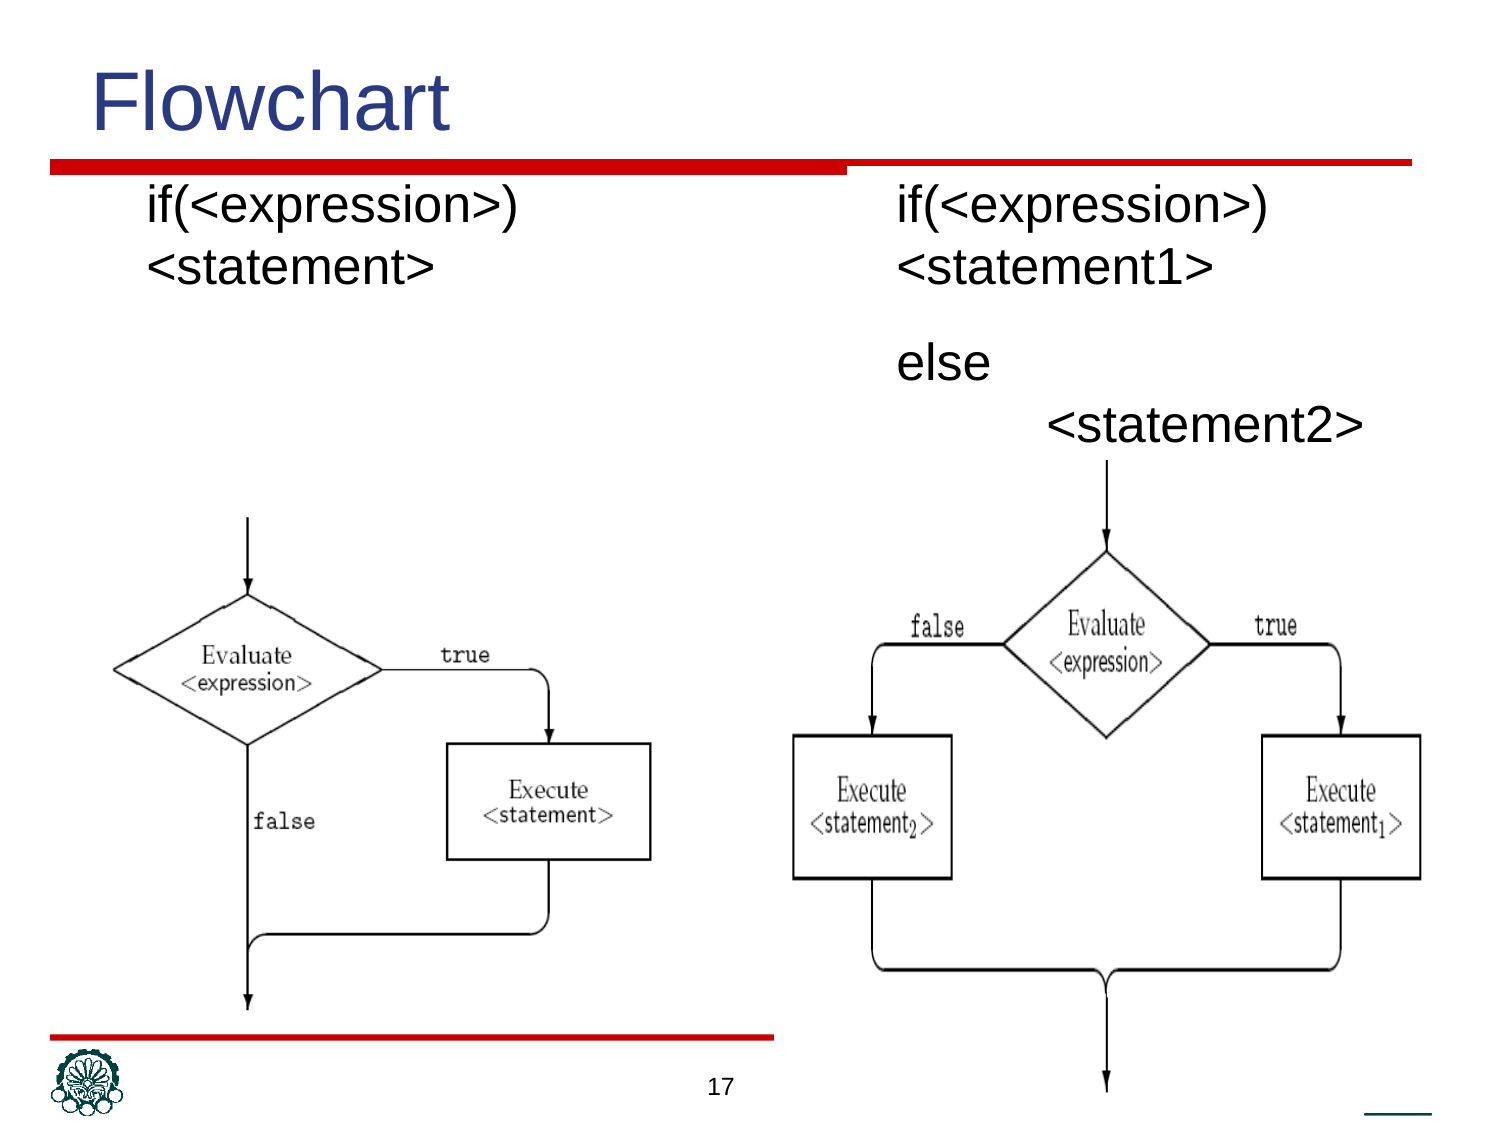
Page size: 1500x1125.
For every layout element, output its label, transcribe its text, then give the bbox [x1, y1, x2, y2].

slide_number 17 [649, 1062, 751, 1103]
title Flowchart [75, 24, 1425, 155]
picture [87, 512, 701, 1013]
list if(<expression>) if(<expression>) <statement> <statement1> else <statement2> [75, 162, 1425, 969]
picture [50, 1047, 125, 1118]
picture [774, 460, 1454, 1119]
